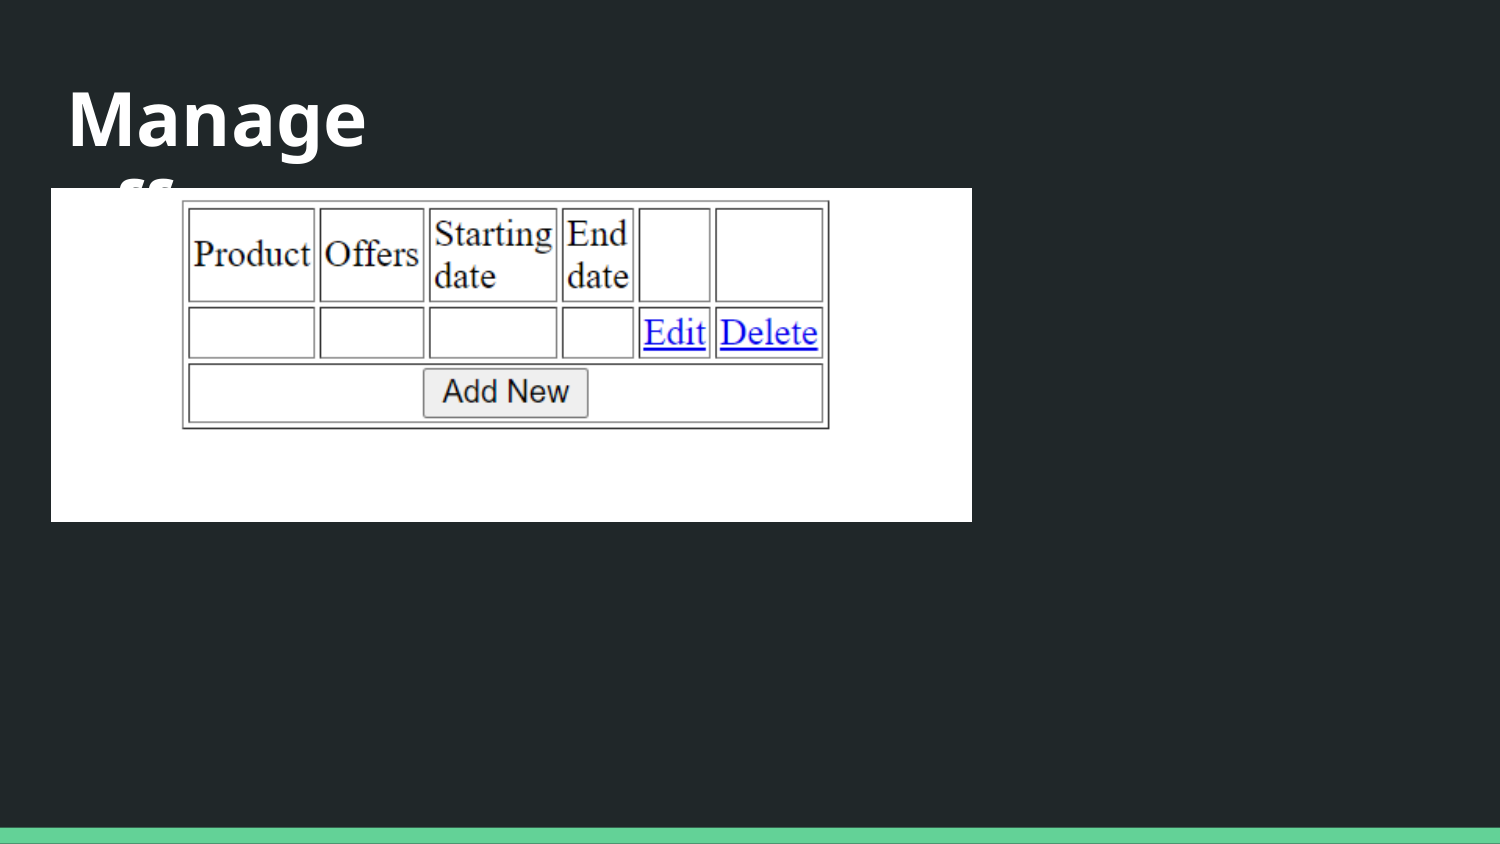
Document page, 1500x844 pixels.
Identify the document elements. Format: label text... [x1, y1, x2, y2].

picture [50, 188, 972, 523]
title Manage offers [51, 56, 614, 152]
